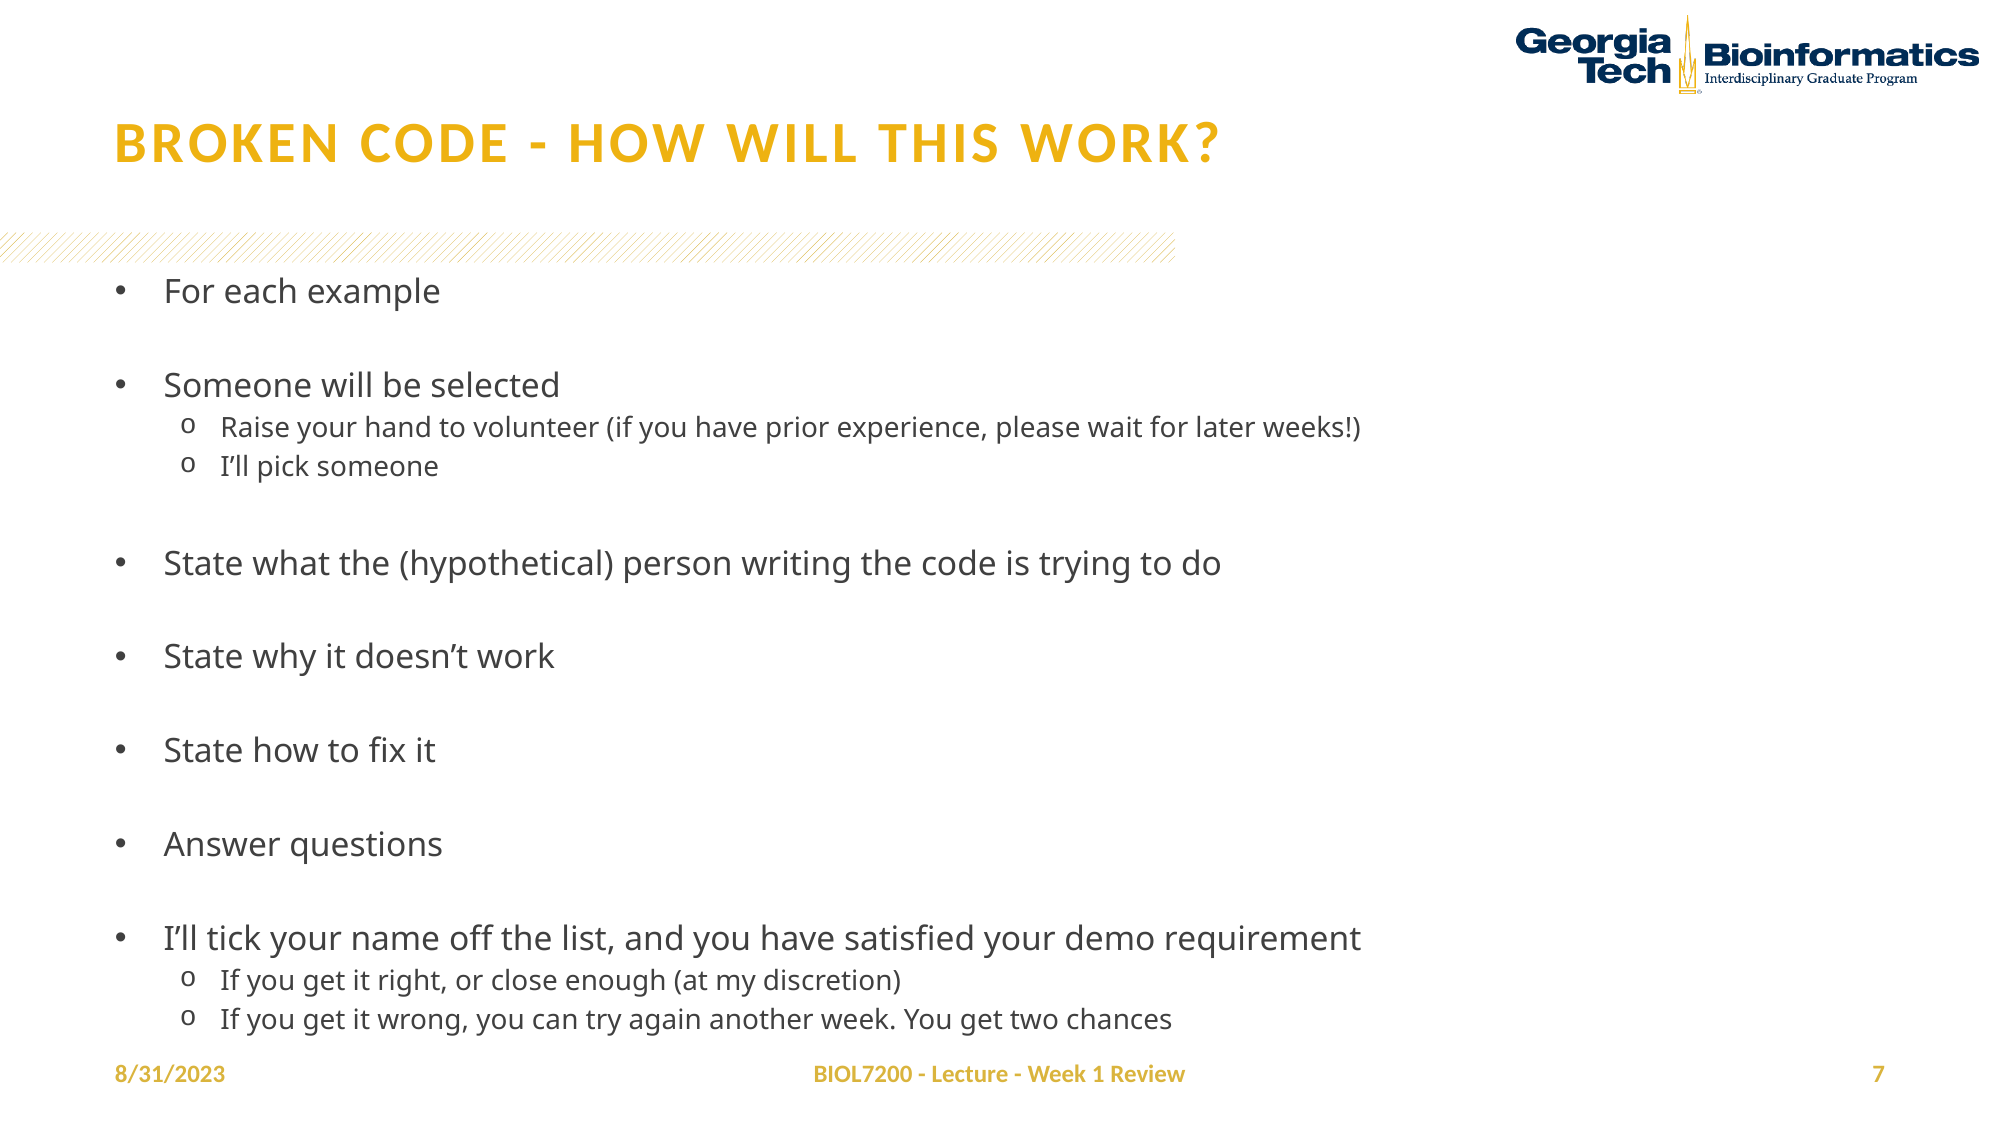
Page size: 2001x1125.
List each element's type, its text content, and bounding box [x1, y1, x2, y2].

slide_number 7 [1433, 1042, 1900, 1103]
picture [1516, 15, 1979, 94]
title Broken code - How will this work? [99, 45, 1900, 233]
footer BIOL7200 - Lecture - Week 1 Review [683, 1042, 1317, 1103]
list For each example Someone will be selected Raise your hand to volunteer (if you have prior experience, please wait for later weeks!) I’ll pick someone State what the (hypothetical) person writing the code is trying to do State why it doesn’t work State how to fix it Answer questions I’ll tick your name off the list, and you have satisfied your demo requirement If you get it right, or close enough (at my discretion) If you get it wrong, you can try again another week. You get two chances [99, 262, 1900, 1043]
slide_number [99, 1042, 567, 1103]
